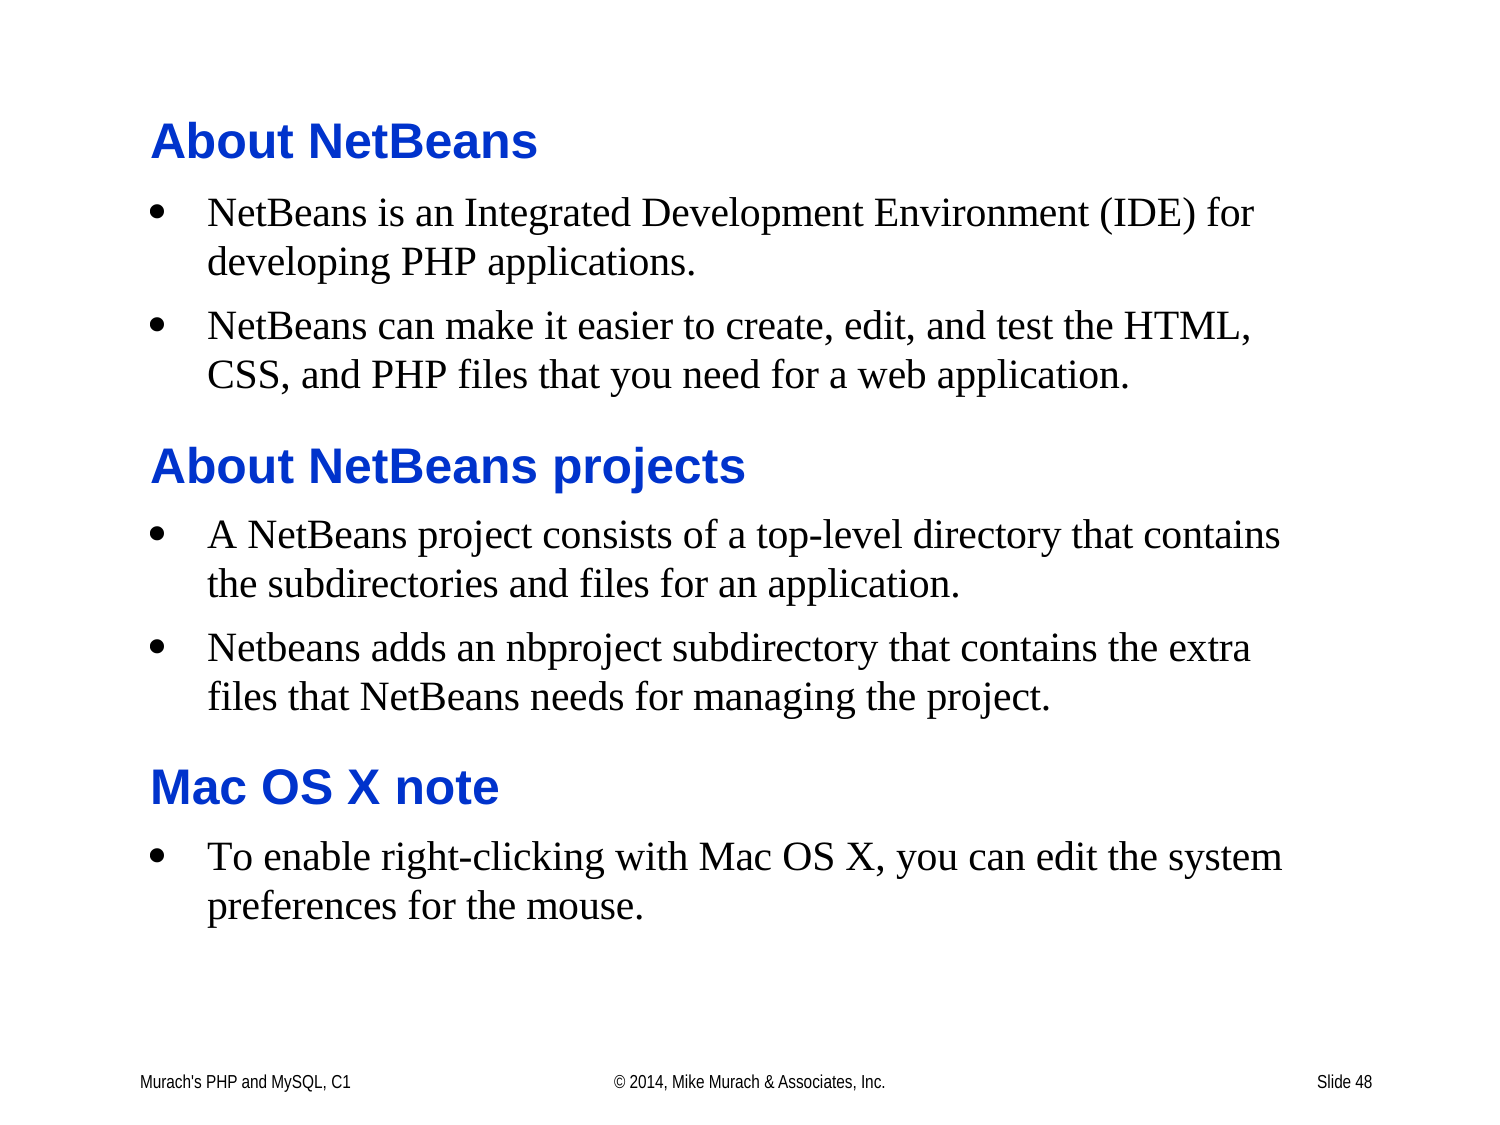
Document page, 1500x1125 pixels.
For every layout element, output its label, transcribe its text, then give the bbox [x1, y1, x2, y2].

slide_number Slide 48 [1074, 1025, 1388, 1100]
slide_number Murach's PHP and MySQL, C1 [125, 1025, 450, 1100]
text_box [149, 112, 1128, 183]
footer © 2014, Mike Murach & Associates, Inc. [474, 1058, 1025, 1100]
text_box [149, 184, 1343, 1051]
